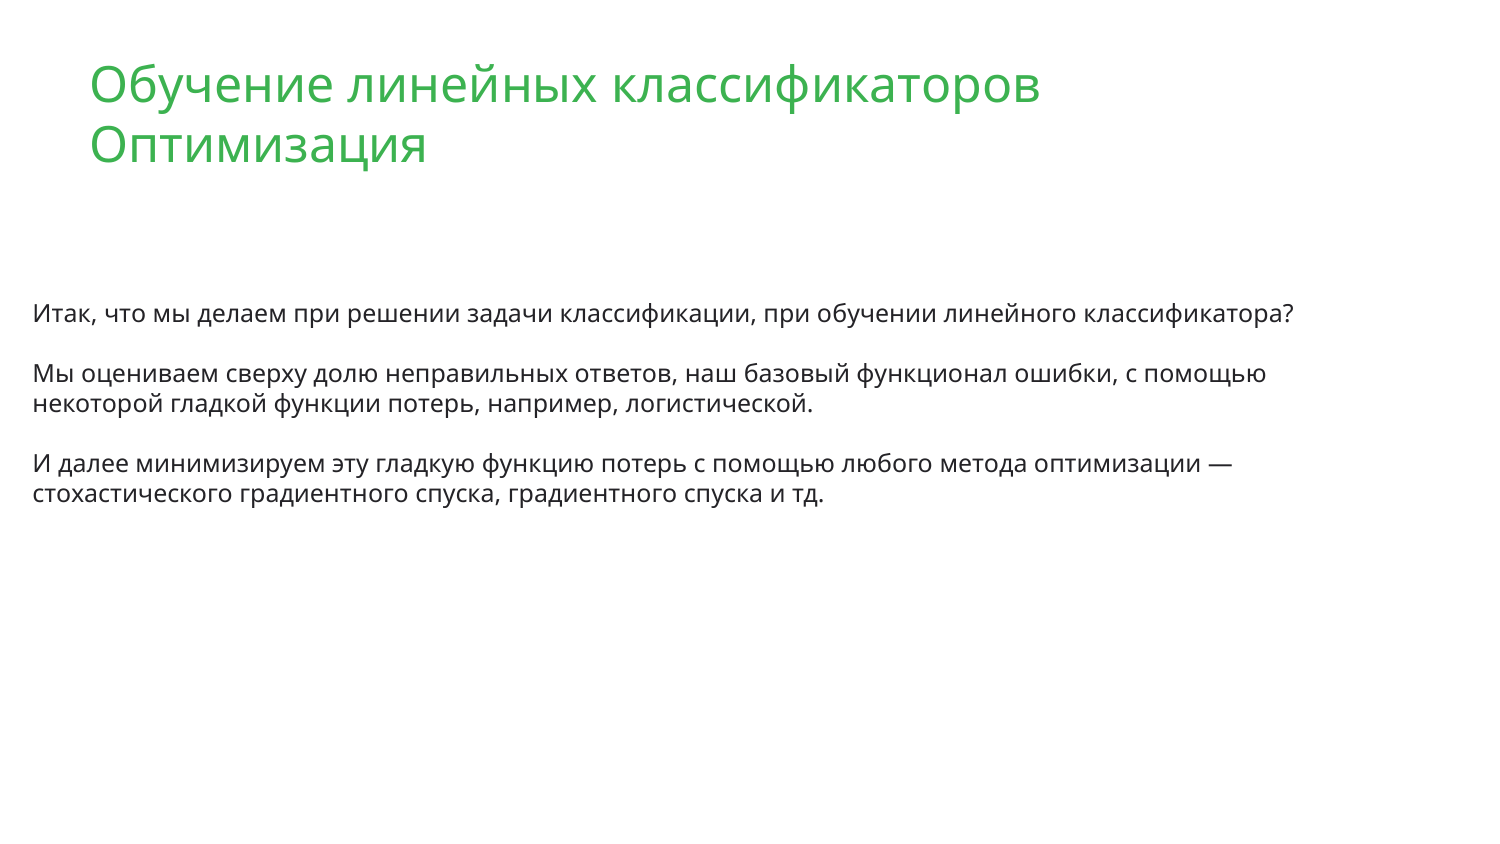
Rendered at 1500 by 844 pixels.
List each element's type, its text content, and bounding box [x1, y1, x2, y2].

text_box Итак, что мы делаем при решении задачи классификации, при обучении линейного классификатора? Мы оцениваем сверху долю неправильных ответов, наш базовый функционал ошибки, с помощью некоторой гладкой функции потерь, например, логистической. И далее минимизируем эту гладкую функцию потерь с помощью любого метода оптимизации — стохастического градиентного спуска, градиентного спуска и тд. [17, 282, 1399, 558]
text_box Обучение линейных классификаторов Оптимизация [74, 37, 1342, 188]
